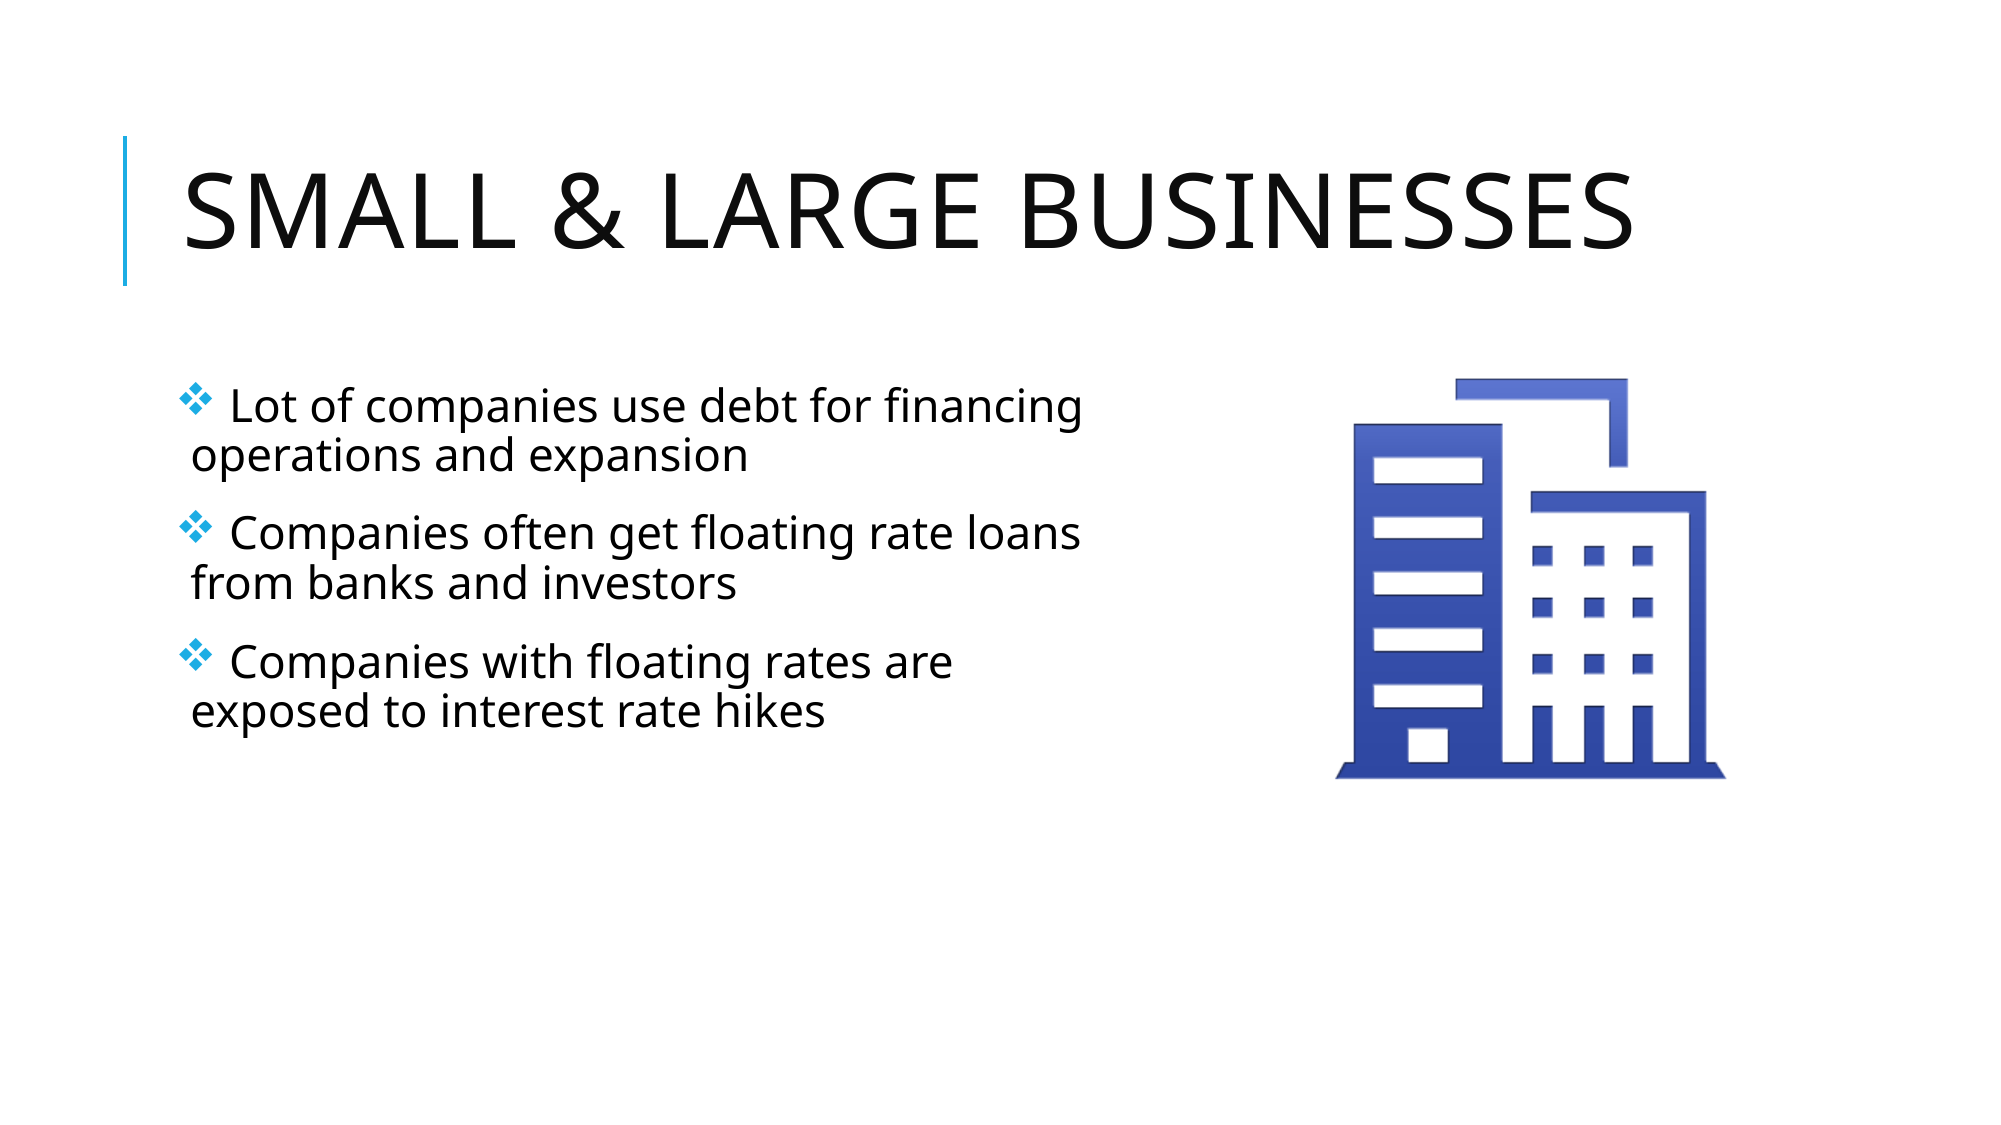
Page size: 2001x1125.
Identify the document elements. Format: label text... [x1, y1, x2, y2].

list Lot of companies use debt for financing operations and expansion Companies often get floating rate loans from banks and investors Companies with floating rates are exposed to interest rate hikes [168, 375, 1106, 1035]
title Small & large businesses [168, 96, 1763, 342]
picture [1293, 341, 1763, 811]
